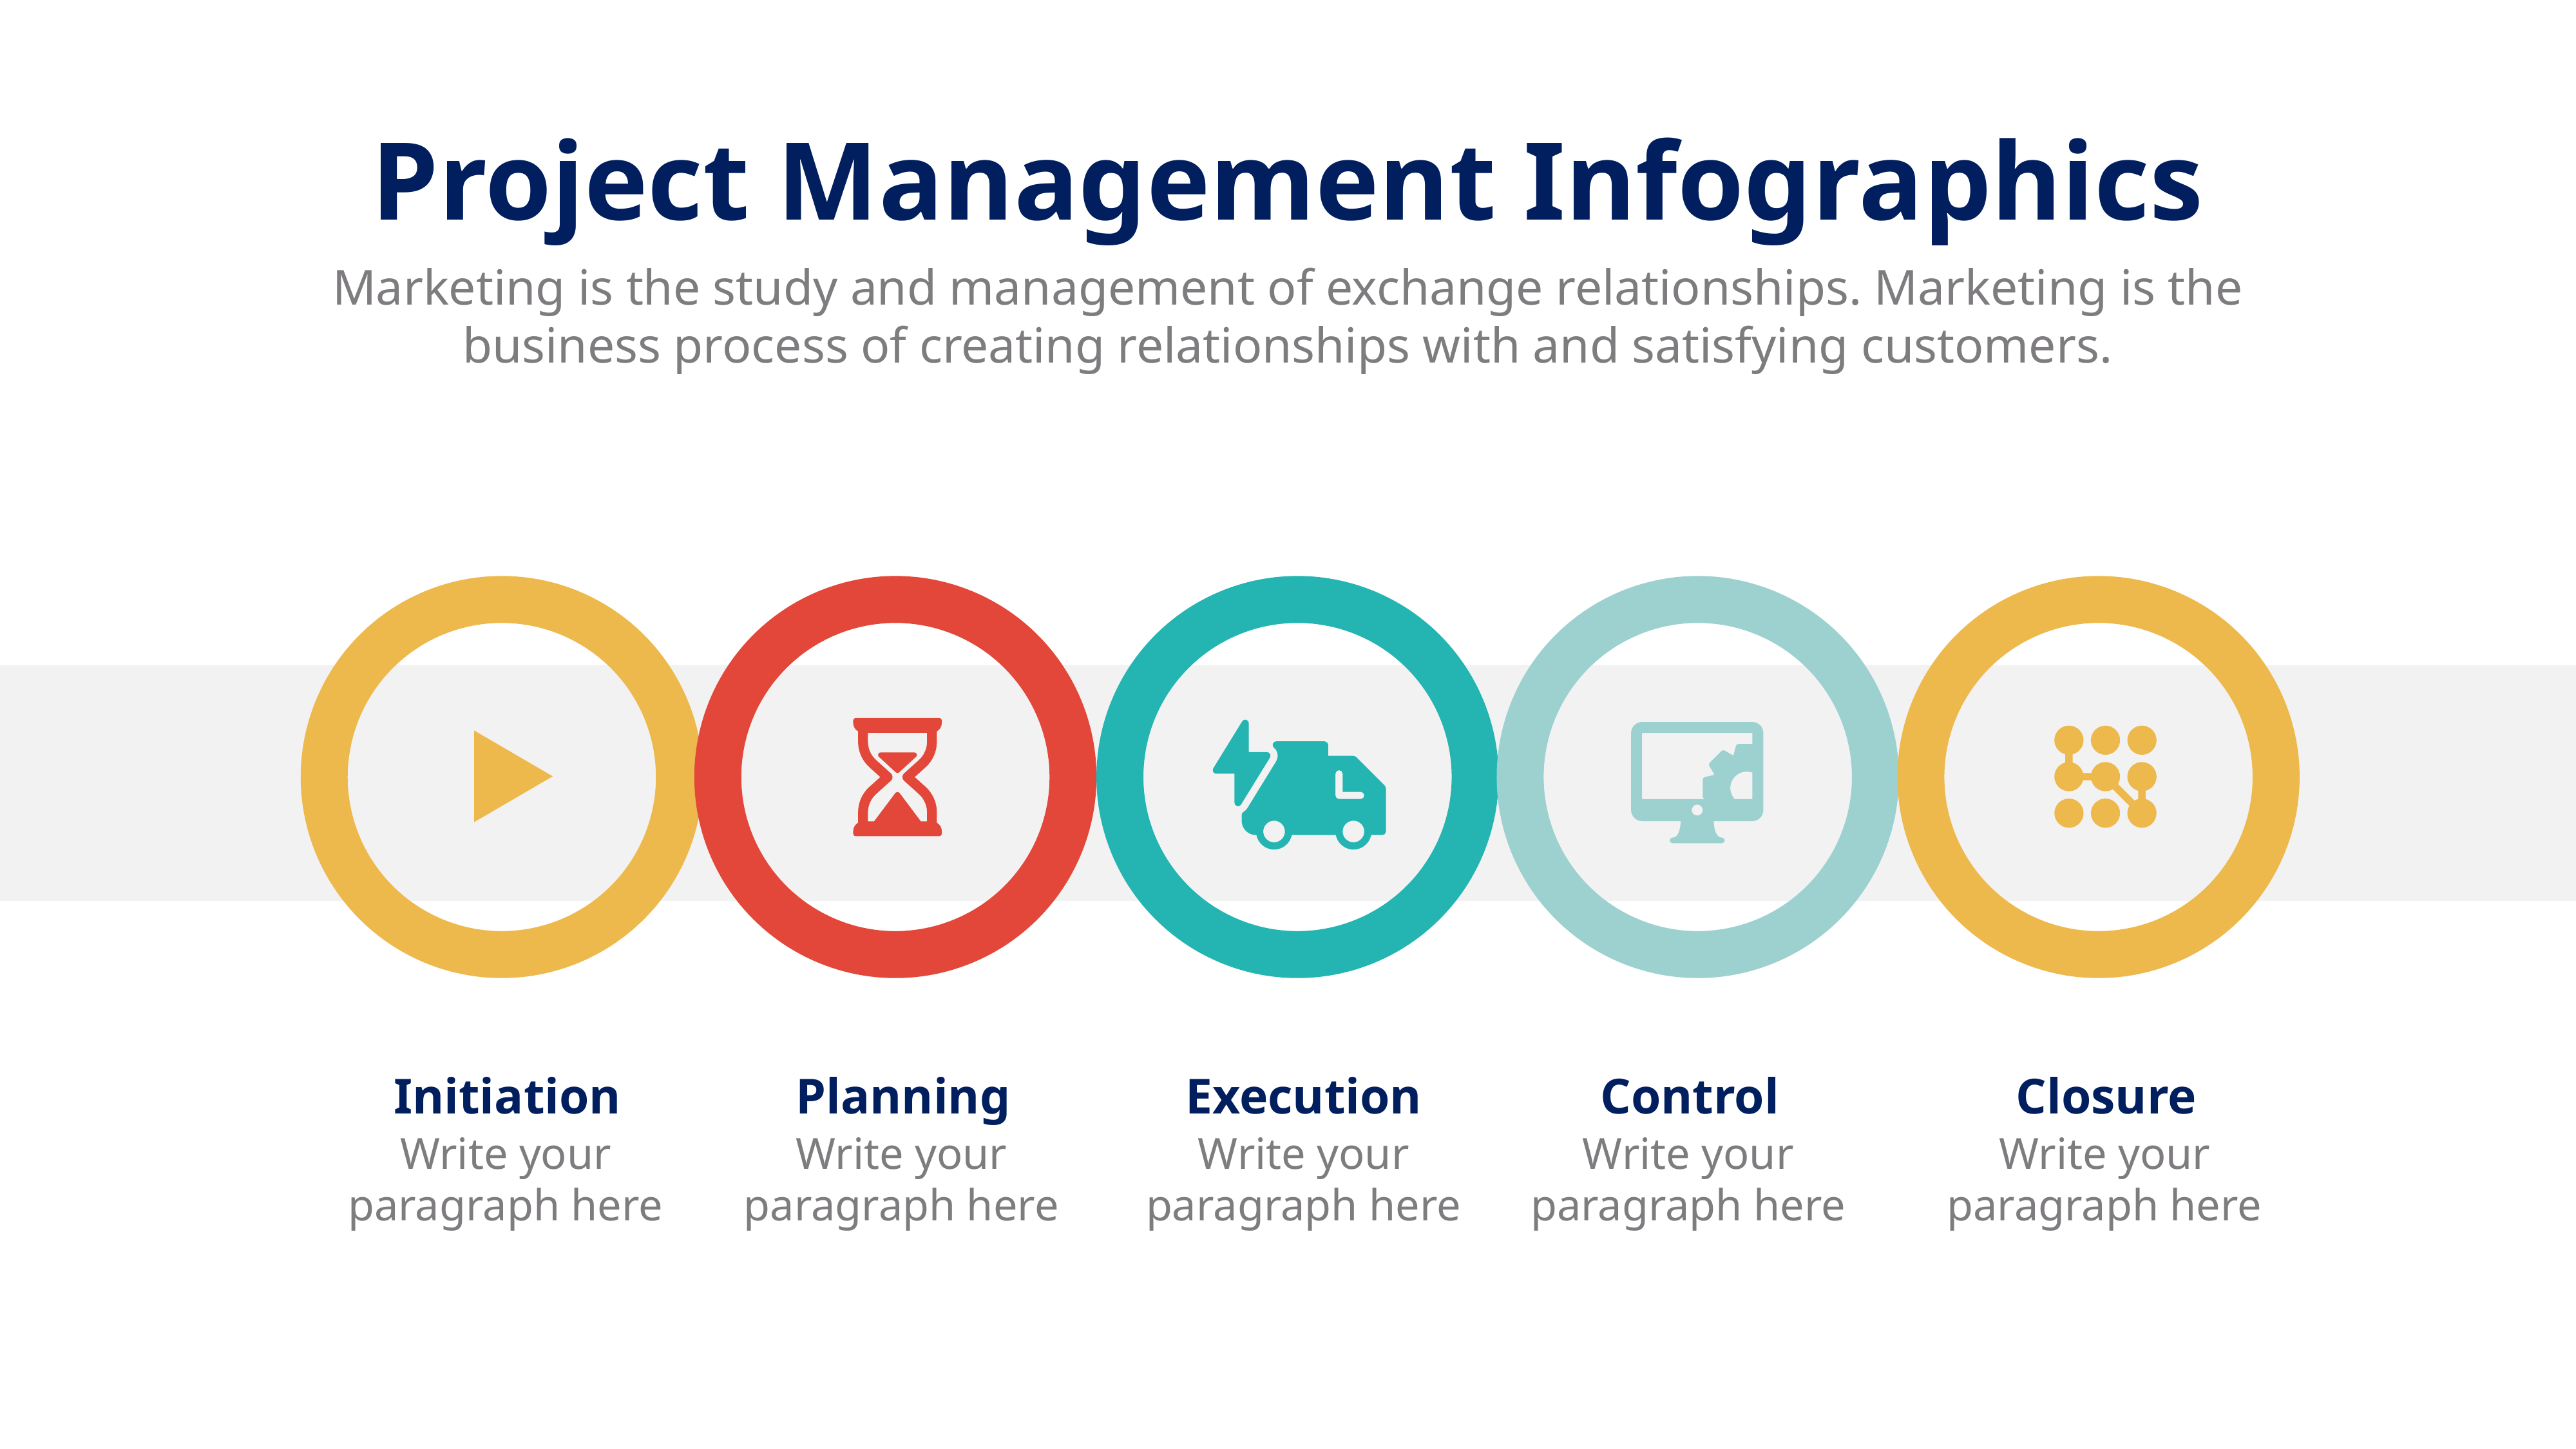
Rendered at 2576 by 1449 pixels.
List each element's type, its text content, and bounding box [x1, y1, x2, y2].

text_box [474, 730, 553, 822]
text_box [1426, 665, 1569, 902]
text_box [2054, 725, 2157, 828]
text_box [1826, 665, 1970, 902]
text_box [1212, 719, 1271, 806]
text_box Project Management Infographics [362, 108, 2214, 247]
text_box [1631, 722, 1764, 844]
text_box [323, 598, 680, 956]
text_box Initiation [378, 1060, 636, 1121]
text_box Closure [1977, 1060, 2235, 1121]
text_box Planning [774, 1060, 1033, 1121]
text_box [1241, 741, 1386, 850]
text_box [2127, 725, 2157, 755]
text_box Execution [1164, 1061, 1444, 1121]
text_box Write your paragraph here [321, 1121, 690, 1234]
text_box [2090, 799, 2121, 828]
text_box Write your paragraph here [1920, 1121, 2289, 1234]
text_box Control [1561, 1060, 1819, 1121]
text_box [1519, 598, 1876, 956]
text_box [1024, 665, 1169, 902]
text_box [878, 752, 917, 773]
text_box [1119, 598, 1476, 956]
text_box [2090, 725, 2121, 755]
text_box [853, 717, 942, 837]
text_box Write your paragraph here [1120, 1121, 1488, 1234]
text_box Write your paragraph here [1504, 1121, 1873, 1234]
text_box Write your paragraph here [718, 1121, 1085, 1234]
text_box [717, 598, 1074, 956]
text_box [2227, 665, 2576, 902]
text_box [1920, 598, 2277, 956]
text_box [2054, 799, 2084, 828]
text_box [630, 665, 767, 902]
text_box [0, 665, 374, 902]
text_box Marketing is the study and management of exchange relationships. Marketing is the business process of creating relationships with and satisfying customers. [281, 251, 2295, 377]
